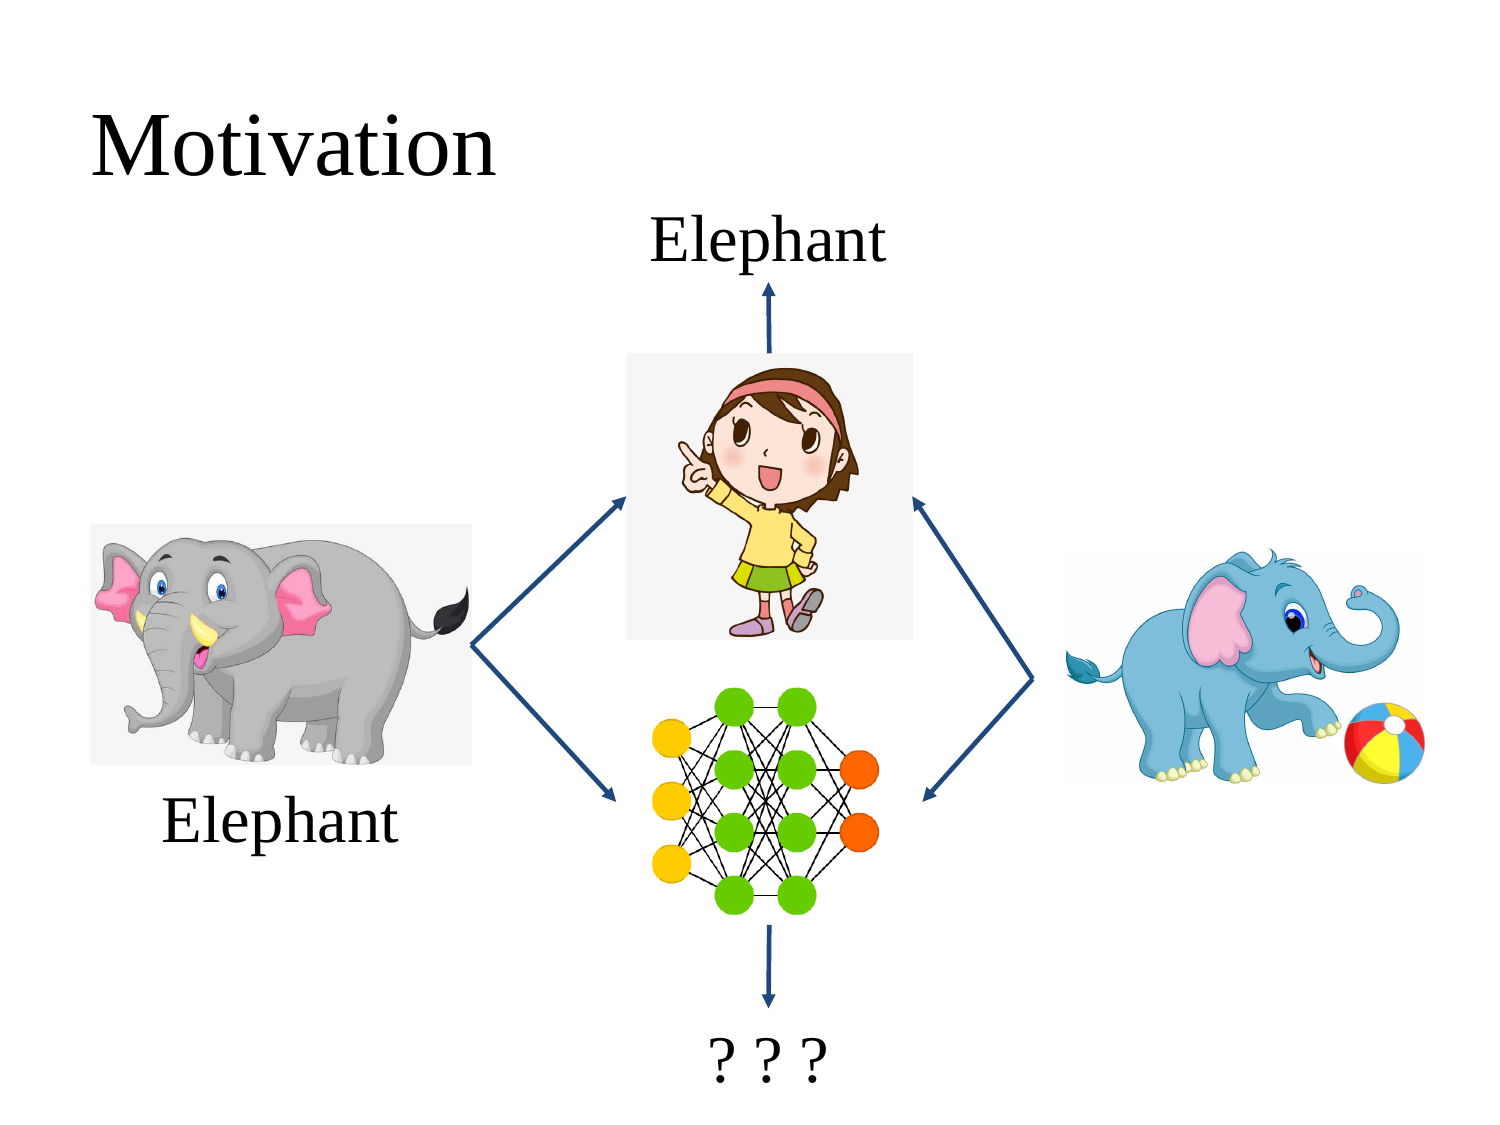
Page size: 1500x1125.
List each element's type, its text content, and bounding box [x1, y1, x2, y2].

text_box ? ? ? [507, 1008, 1030, 1103]
picture [89, 524, 471, 766]
picture [1066, 548, 1426, 784]
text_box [471, 496, 627, 646]
text_box Elephant [19, 768, 542, 863]
picture [615, 678, 923, 926]
picture [626, 353, 913, 640]
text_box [911, 496, 1033, 680]
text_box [471, 653, 617, 803]
text_box Elephant [507, 187, 1030, 283]
title Motivation [75, 45, 1425, 233]
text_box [922, 678, 1033, 803]
